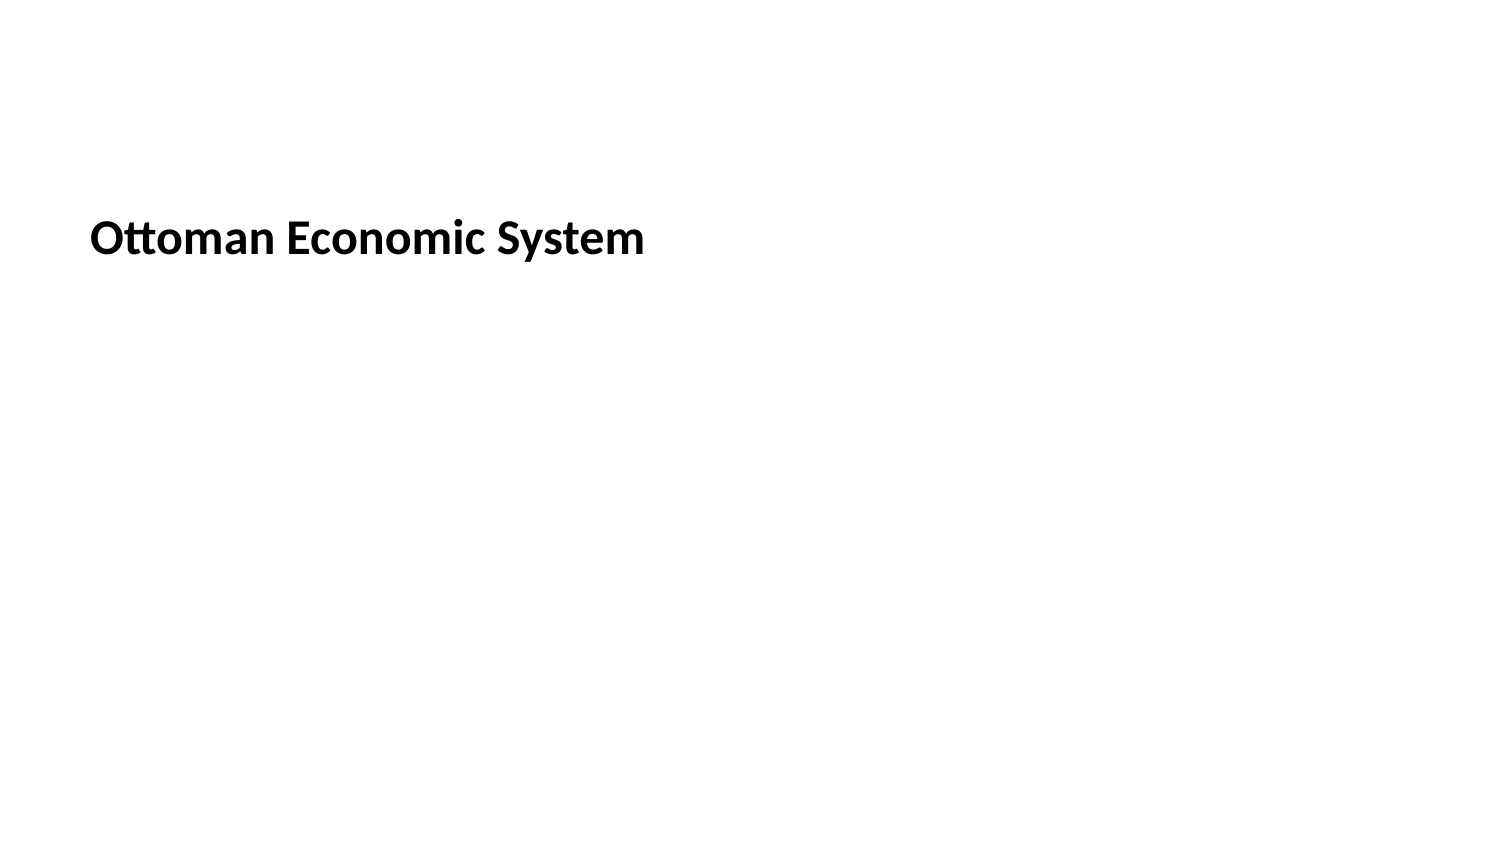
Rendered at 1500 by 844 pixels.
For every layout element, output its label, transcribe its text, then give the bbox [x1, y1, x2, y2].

list Ottoman Economic System [75, 196, 1425, 754]
